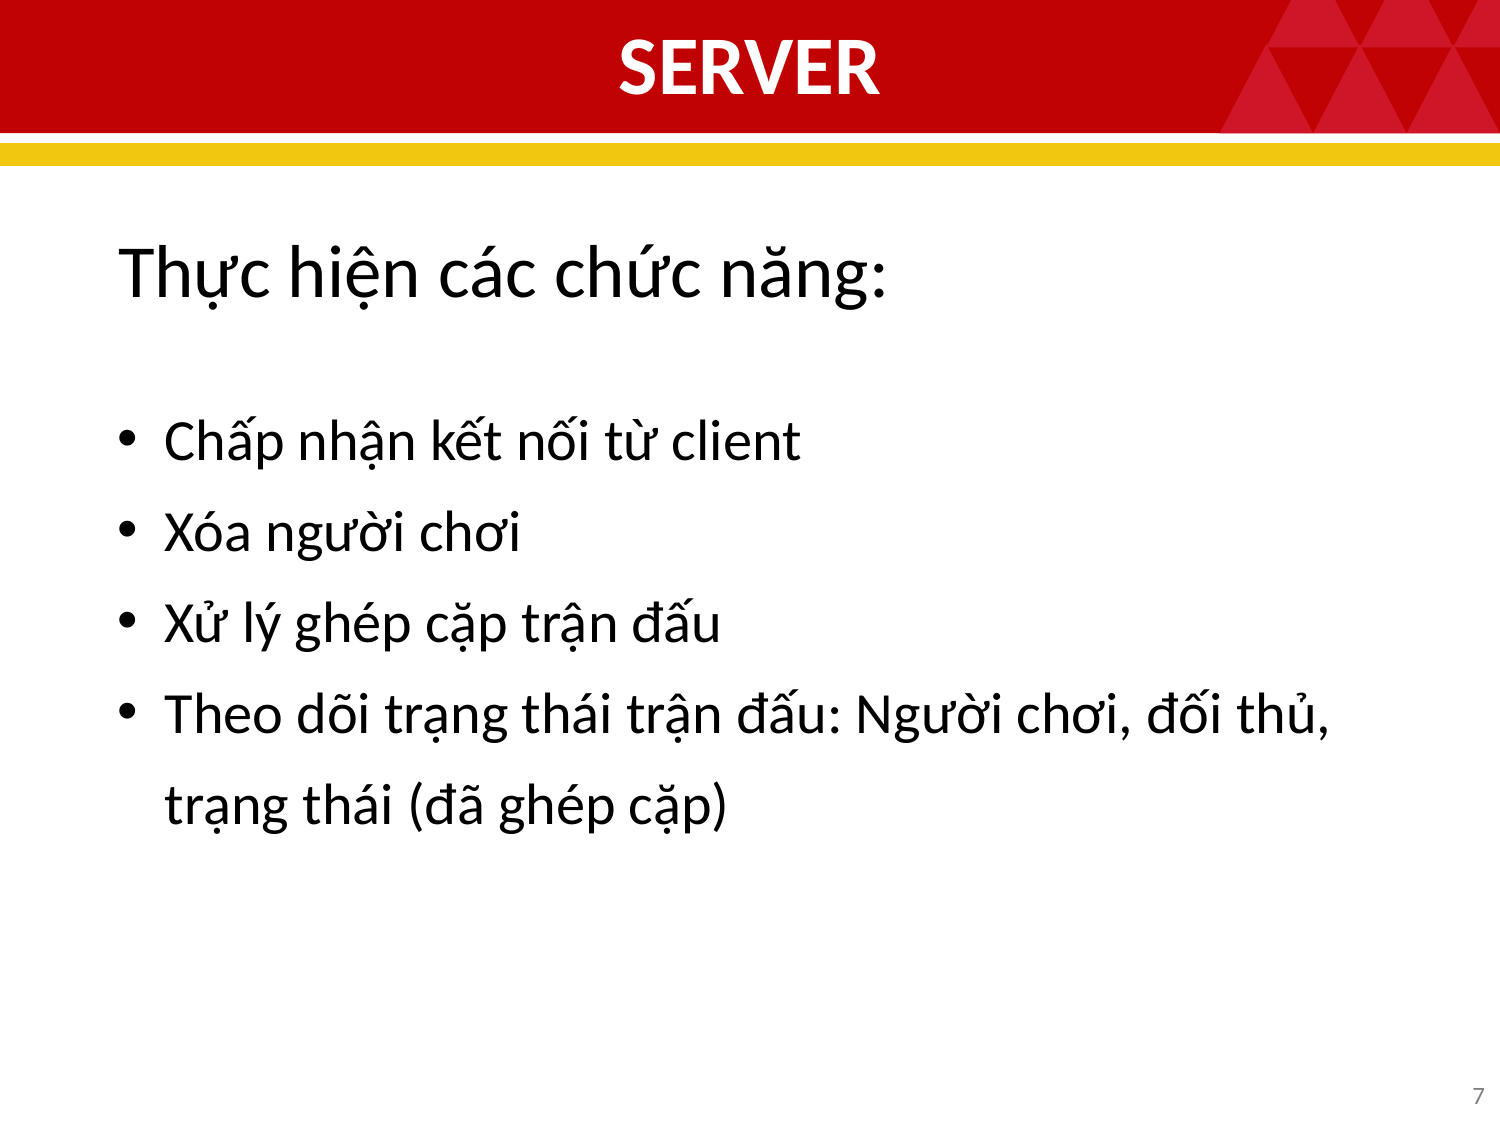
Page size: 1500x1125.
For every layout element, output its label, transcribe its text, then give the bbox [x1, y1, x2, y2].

title SERVER [0, 0, 1500, 176]
slide_number 7 [1162, 1065, 1500, 1125]
list Thực hiện các chức năng: [103, 225, 1397, 286]
text_box Chấp nhận kết nối từ client Xóa người chơi Xử lý ghép cặp trận đấu Theo dõi trạng thái trận đấu: Người chơi, đối thủ, trạng thái (đã ghép cặp) [103, 374, 1409, 844]
